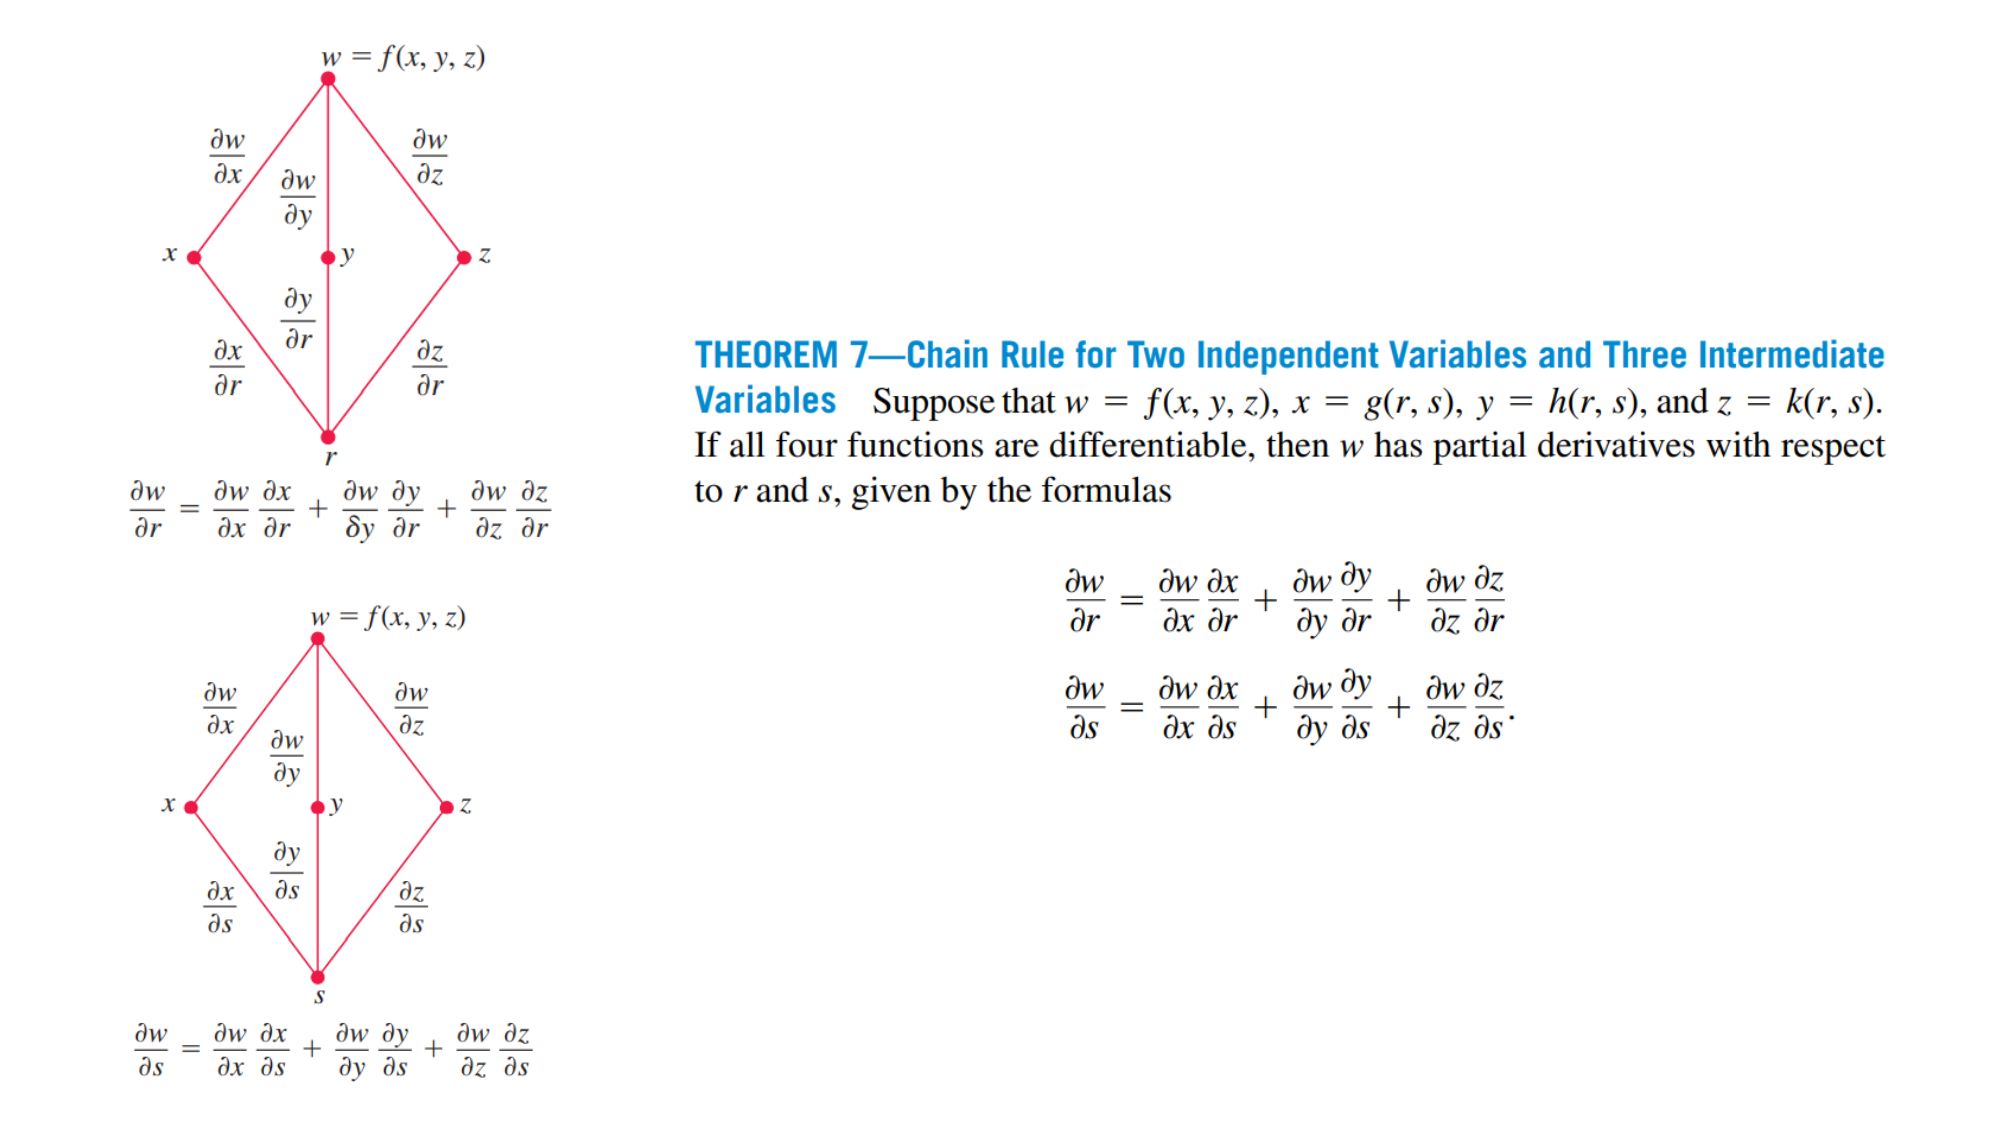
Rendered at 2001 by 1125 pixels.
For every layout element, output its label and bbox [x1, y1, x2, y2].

picture [80, 30, 589, 563]
picture [666, 313, 1907, 762]
picture [80, 581, 561, 1108]
